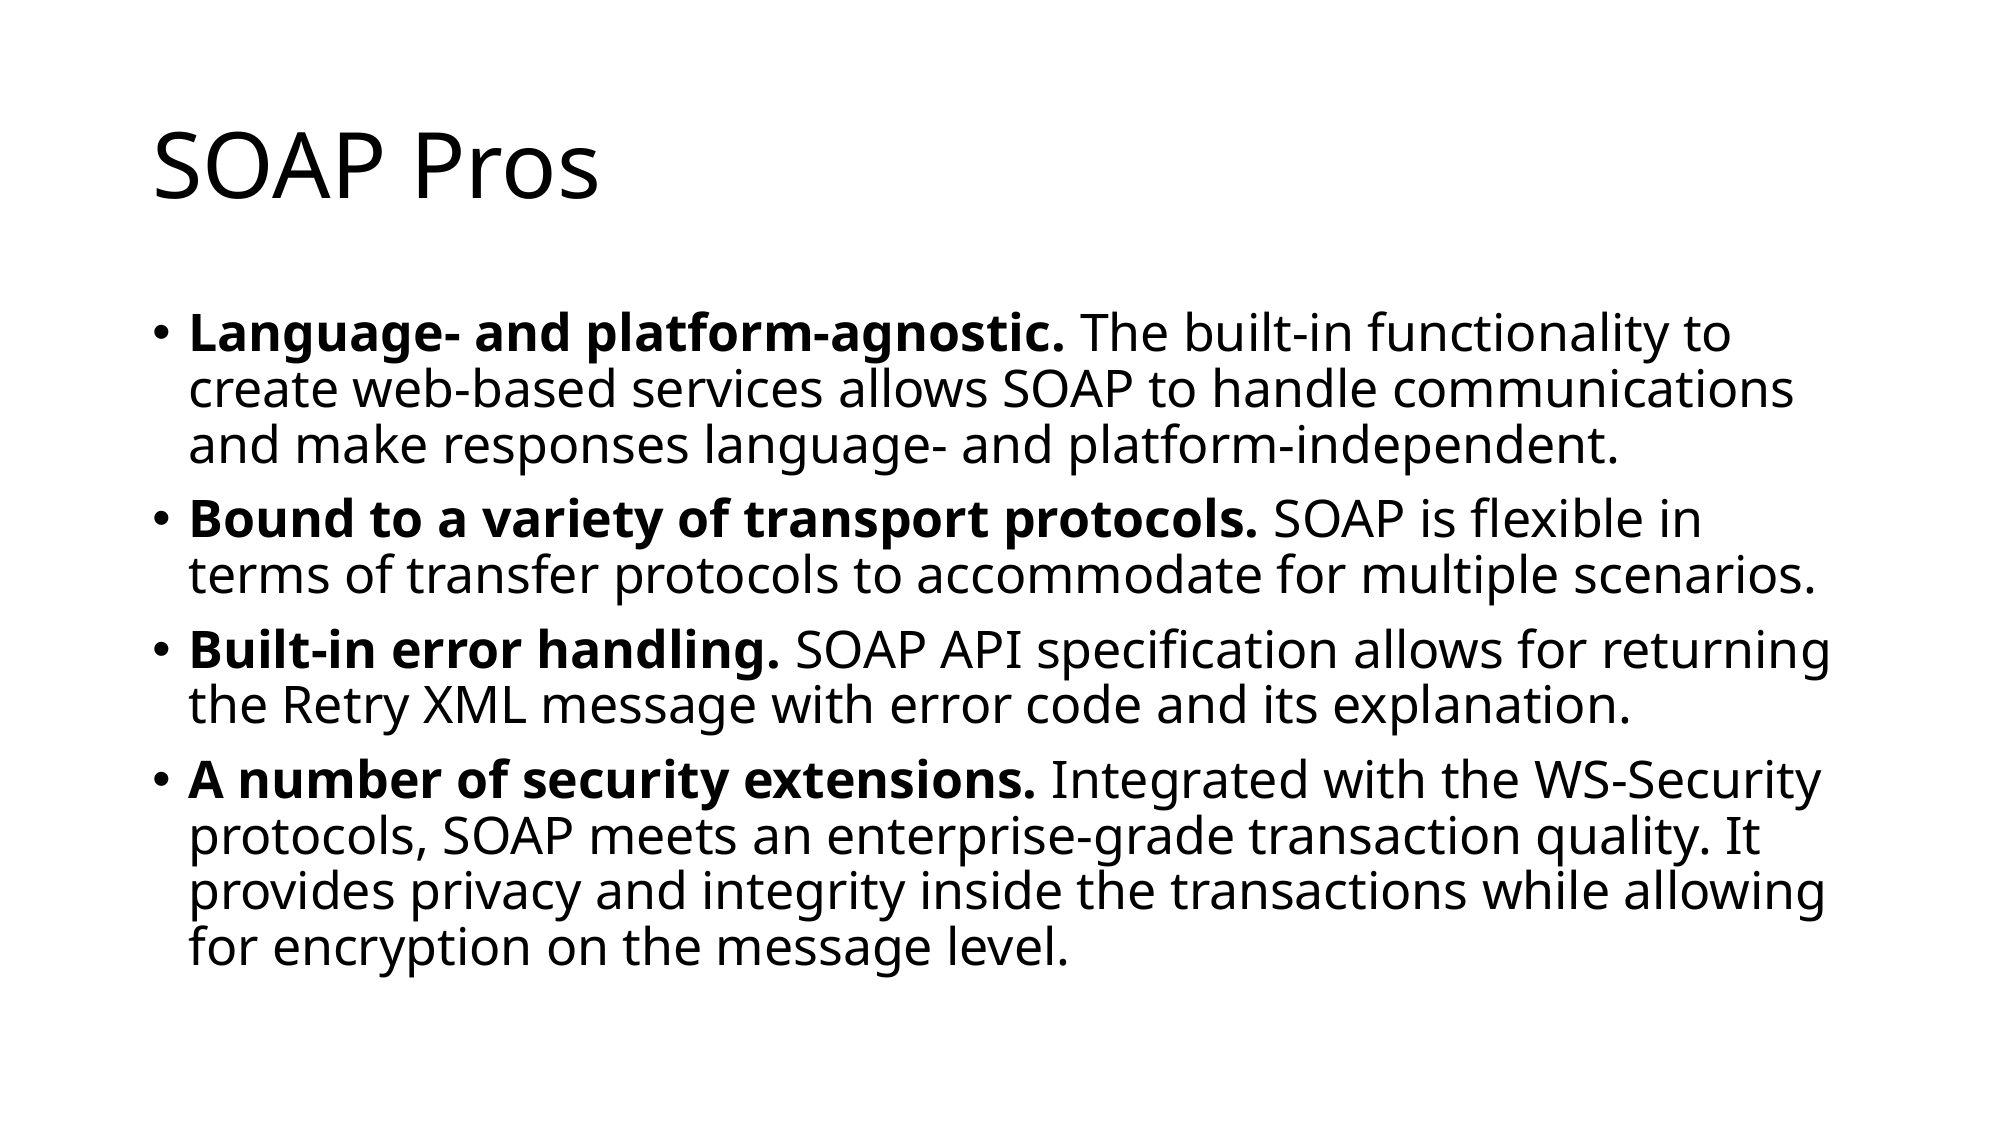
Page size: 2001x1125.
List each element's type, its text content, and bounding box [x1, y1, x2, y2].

list Language- and platform-agnostic. The built-in functionality to create web-based services allows SOAP to handle communications and make responses language- and platform-independent. Bound to a variety of transport protocols. SOAP is flexible in terms of transfer protocols to accommodate for multiple scenarios. Built-in error handling. SOAP API specification allows for returning the Retry XML message with error code and its explanation. A number of security extensions. Integrated with the WS-Security protocols, SOAP meets an enterprise-grade transaction quality. It provides privacy and integrity inside the transactions while allowing for encryption on the message level. [137, 299, 1863, 1014]
title SOAP Pros [137, 59, 1863, 278]
